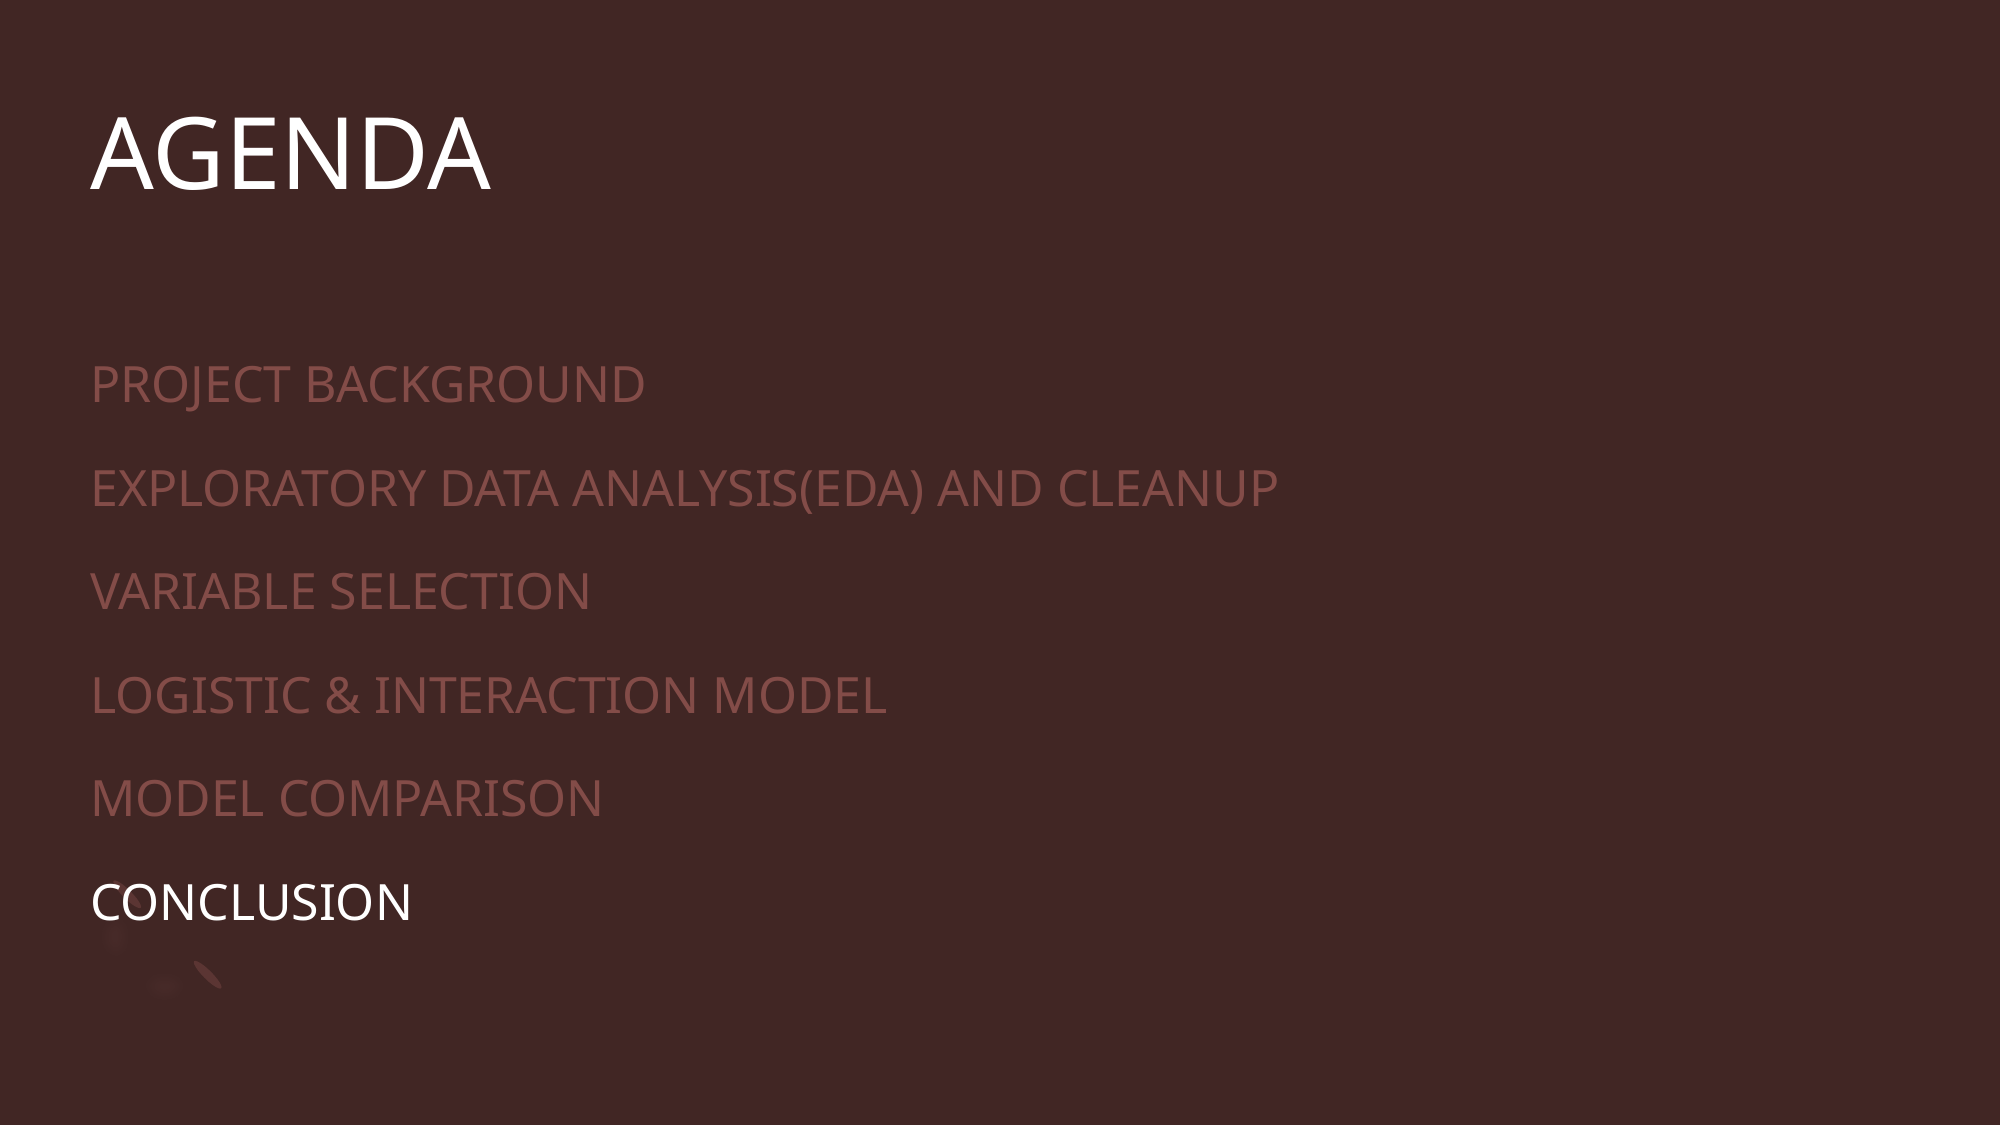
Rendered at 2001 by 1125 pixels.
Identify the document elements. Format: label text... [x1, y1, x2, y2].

title AGENDA [90, 90, 1910, 309]
list PROJECT BACKGROUND EXPLORATORY DATA ANALYSIS(EDA) AND CLEANUP VARIABLE SELECTION LOGISTIC & INTERACTION MODEL MODEL COMPARISON CONCLUSION [90, 346, 1910, 1000]
